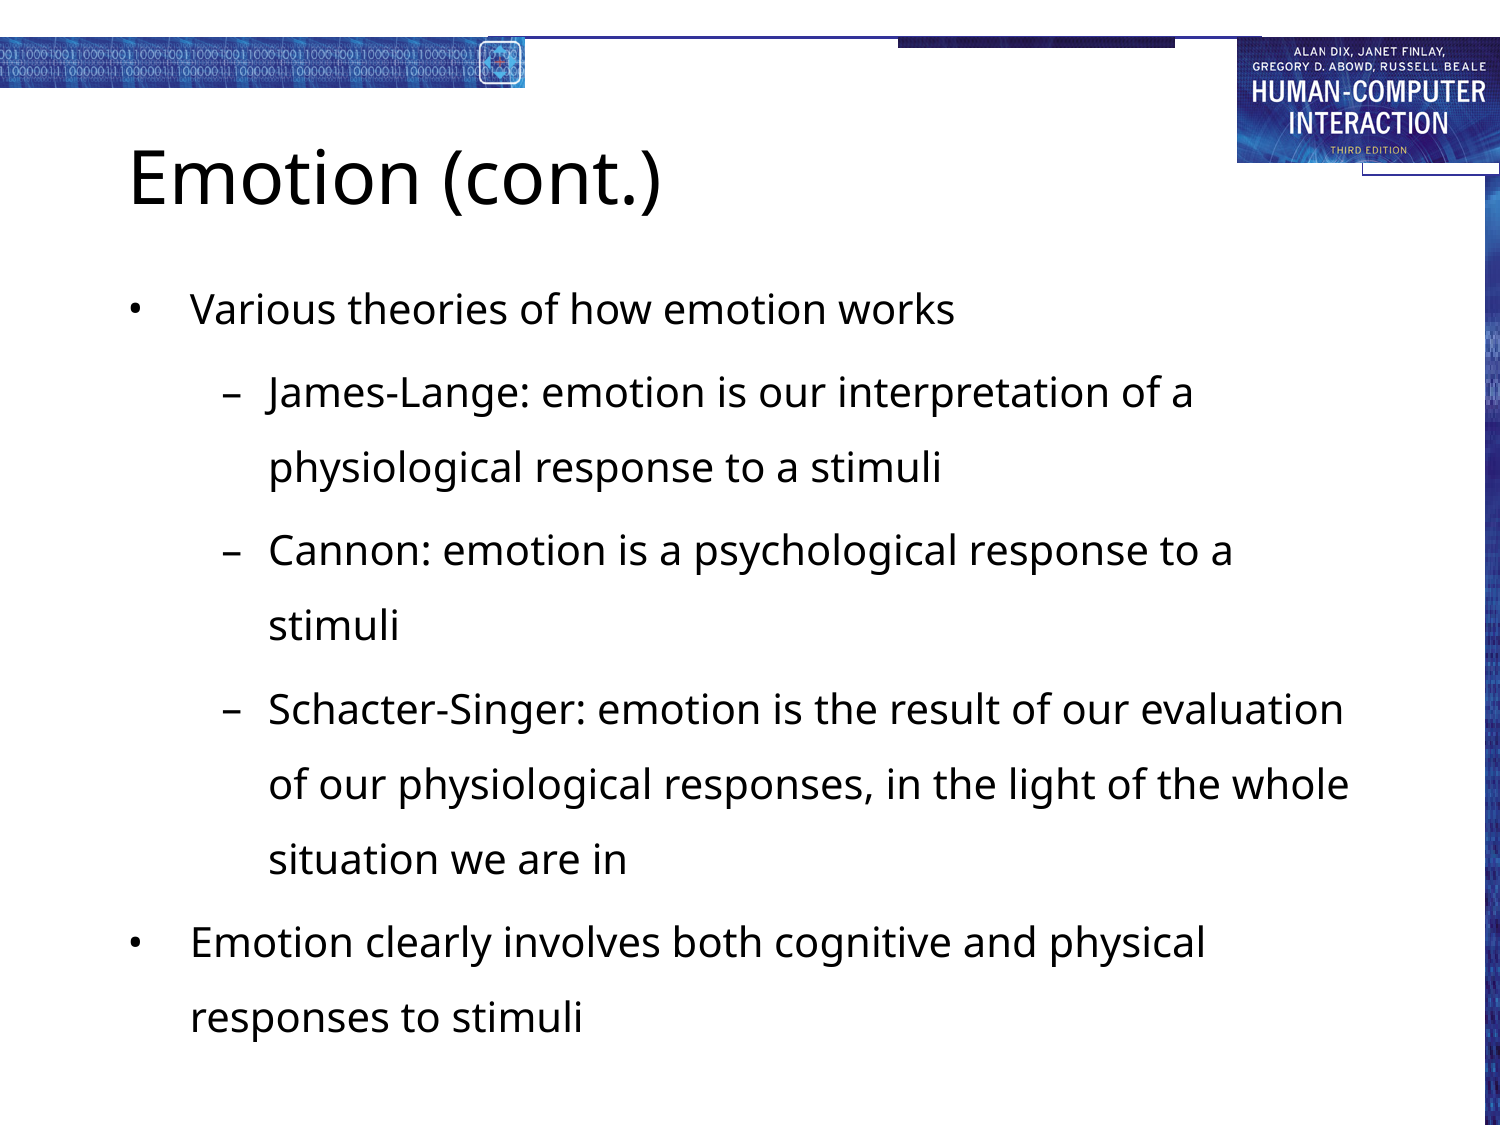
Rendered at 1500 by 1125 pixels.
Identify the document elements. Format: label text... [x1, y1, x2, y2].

picture [0, 37, 525, 88]
picture [1237, 37, 1500, 163]
picture [898, 37, 1175, 48]
picture [1485, 176, 1500, 1125]
title Emotion (cont.) [112, 99, 1238, 249]
list Various theories of how emotion works James-Lange: emotion is our interpretation of a physiological response to a stimuli Cannon: emotion is a psychological response to a stimuli Schacter-Singer: emotion is the result of our evaluation of our physiological responses, in the light of the whole situation we are in Emotion clearly involves both cognitive and physical responses to stimuli [112, 249, 1388, 1075]
